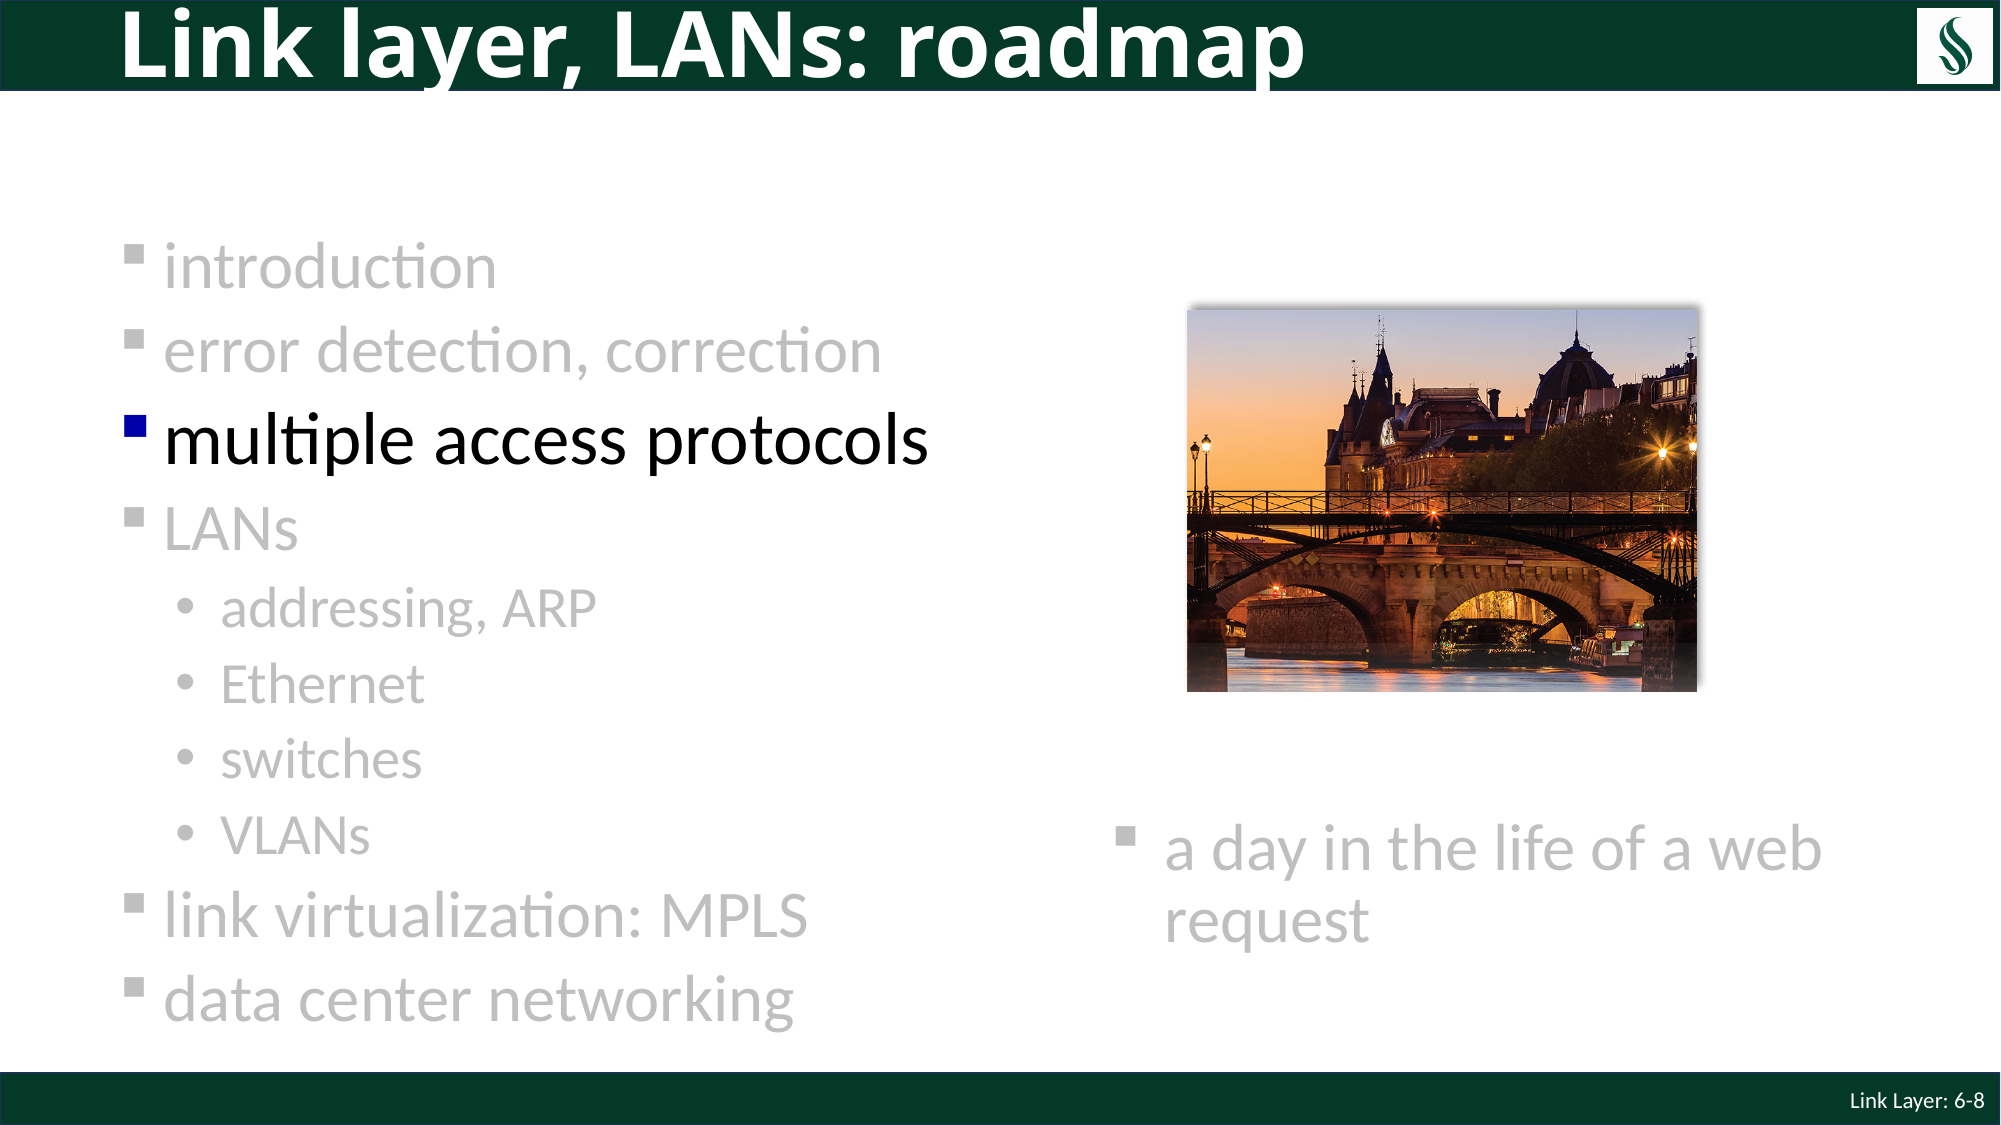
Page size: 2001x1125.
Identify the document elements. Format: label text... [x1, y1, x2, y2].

picture [1917, 8, 1993, 84]
slide_number Link Layer: 6-8 [1550, 1072, 2000, 1125]
text_box introduction error detection, correction multiple access protocols LANs addressing, ARP Ethernet switches VLANs link virtualization: MPLS data center networking [102, 223, 1017, 1050]
text_box a day in the life of a web request [1075, 804, 1907, 966]
title Link layer, LANs: roadmap [102, 0, 1828, 121]
picture [1187, 310, 1697, 692]
